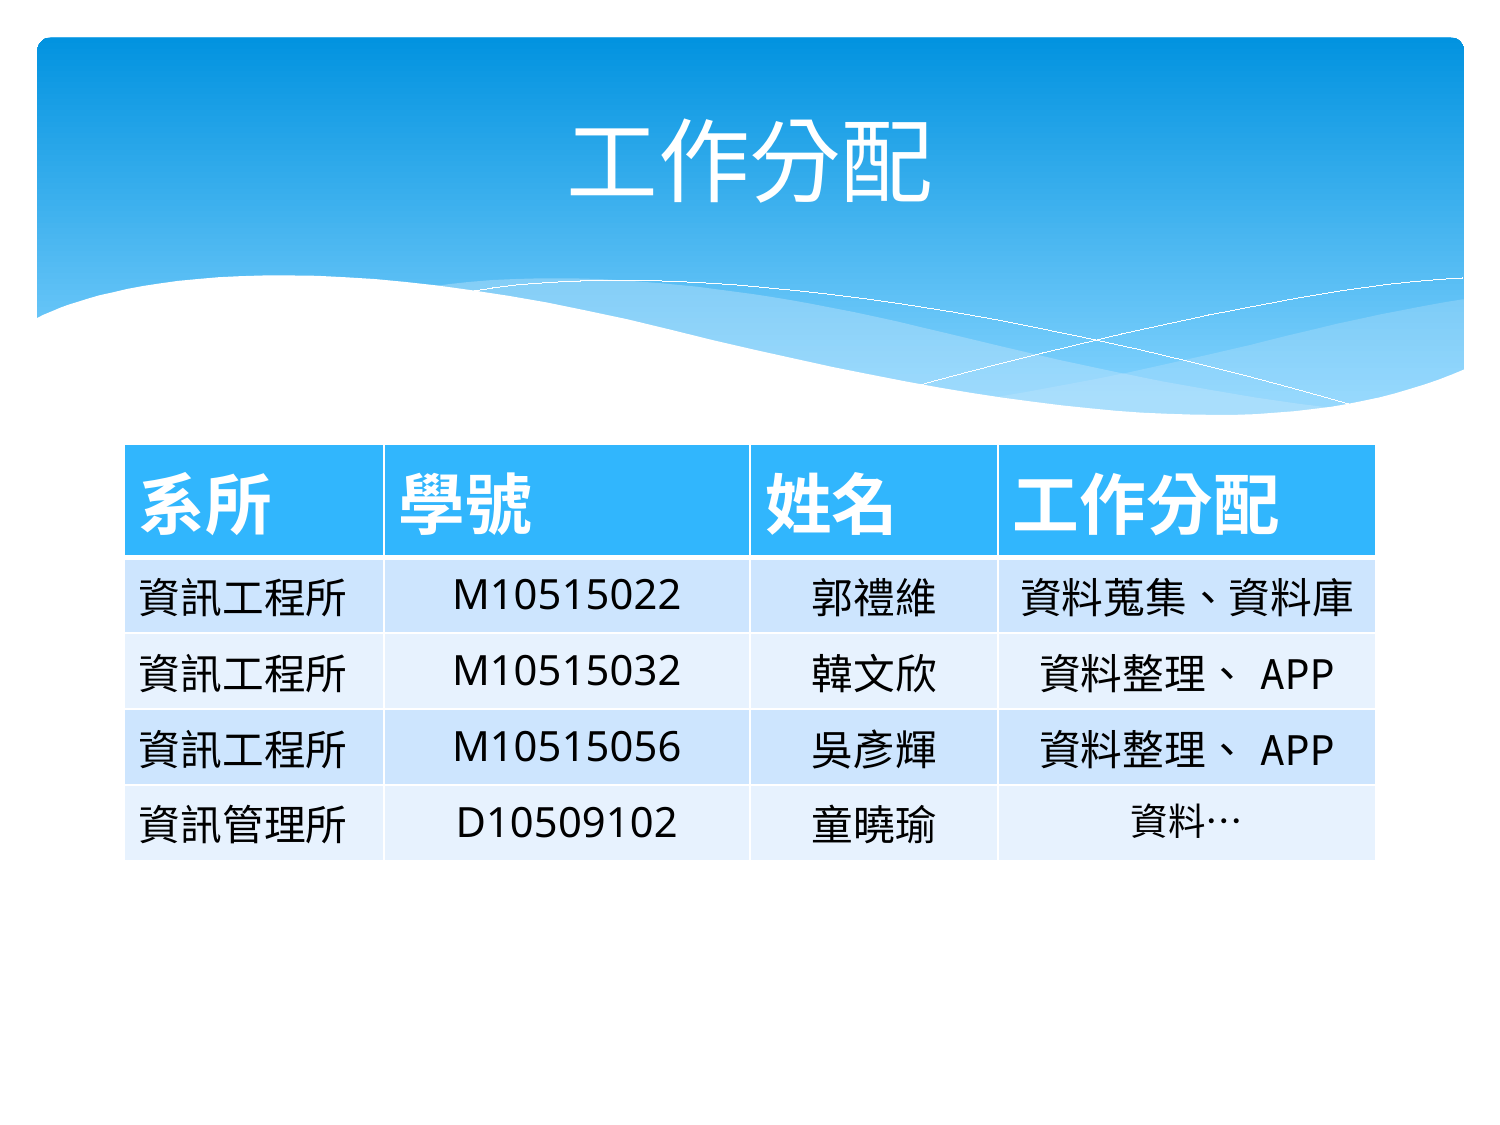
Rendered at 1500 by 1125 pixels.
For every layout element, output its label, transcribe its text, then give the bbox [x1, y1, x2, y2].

title 工作分配 [75, 55, 1425, 261]
table_cell 資料整理、APP [999, 710, 1375, 784]
table_cell 資訊管理所 [125, 786, 383, 860]
table_cell D10509102 [385, 786, 749, 860]
table_header 姓名 [751, 445, 997, 555]
table_cell 韓文欣 [751, 634, 997, 708]
table_cell 資訊工程所 [125, 710, 383, 784]
table_header 學號 [385, 445, 749, 555]
table_cell 資訊工程所 [125, 560, 383, 632]
table_header 工作分配 [999, 445, 1375, 555]
table_cell 郭禮維 [751, 560, 997, 632]
table_cell M10515022 [385, 560, 749, 632]
table_cell 資料整理、APP [999, 634, 1375, 708]
table_cell 吳彥輝 [751, 710, 997, 784]
table_header 系所 [125, 445, 383, 555]
table_cell M10515032 [385, 634, 749, 708]
table_cell 資料… [999, 786, 1375, 860]
table_cell 資訊工程所 [125, 634, 383, 708]
table_cell 資料蒐集、資料庫 [999, 560, 1375, 632]
table_cell M10515056 [385, 710, 749, 784]
table_cell 童曉瑜 [751, 786, 997, 860]
